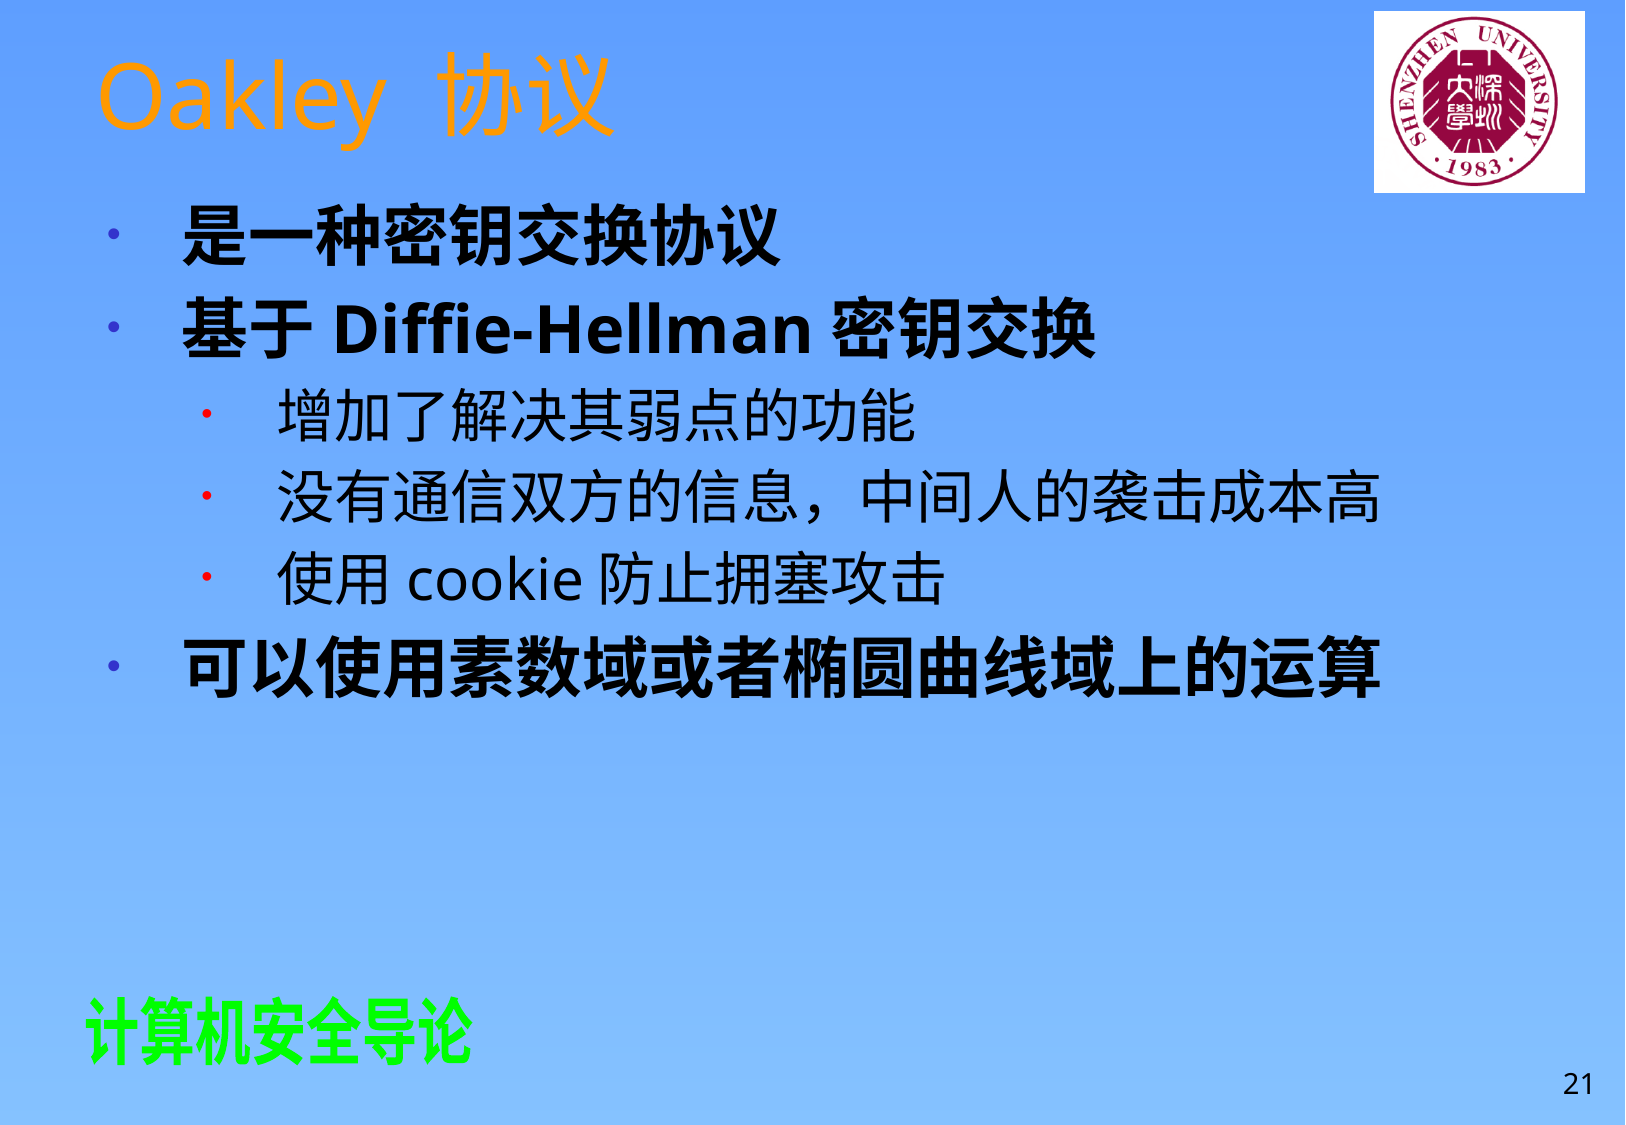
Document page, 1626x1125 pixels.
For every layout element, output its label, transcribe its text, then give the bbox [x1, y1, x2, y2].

title Oakley 协议 [80, 30, 1099, 156]
slide_number 21 [1438, 1062, 1612, 1113]
list 是一种密钥交换协议 基于Diffie-Hellman密钥交换 增加了解决其弱点的功能 没有通信双方的信息，中间人的袭击成本高 使用cookie防止拥塞攻击 可以使用素数域或者椭圆曲线域上的运算 [91, 186, 1534, 891]
picture [1374, 11, 1585, 193]
